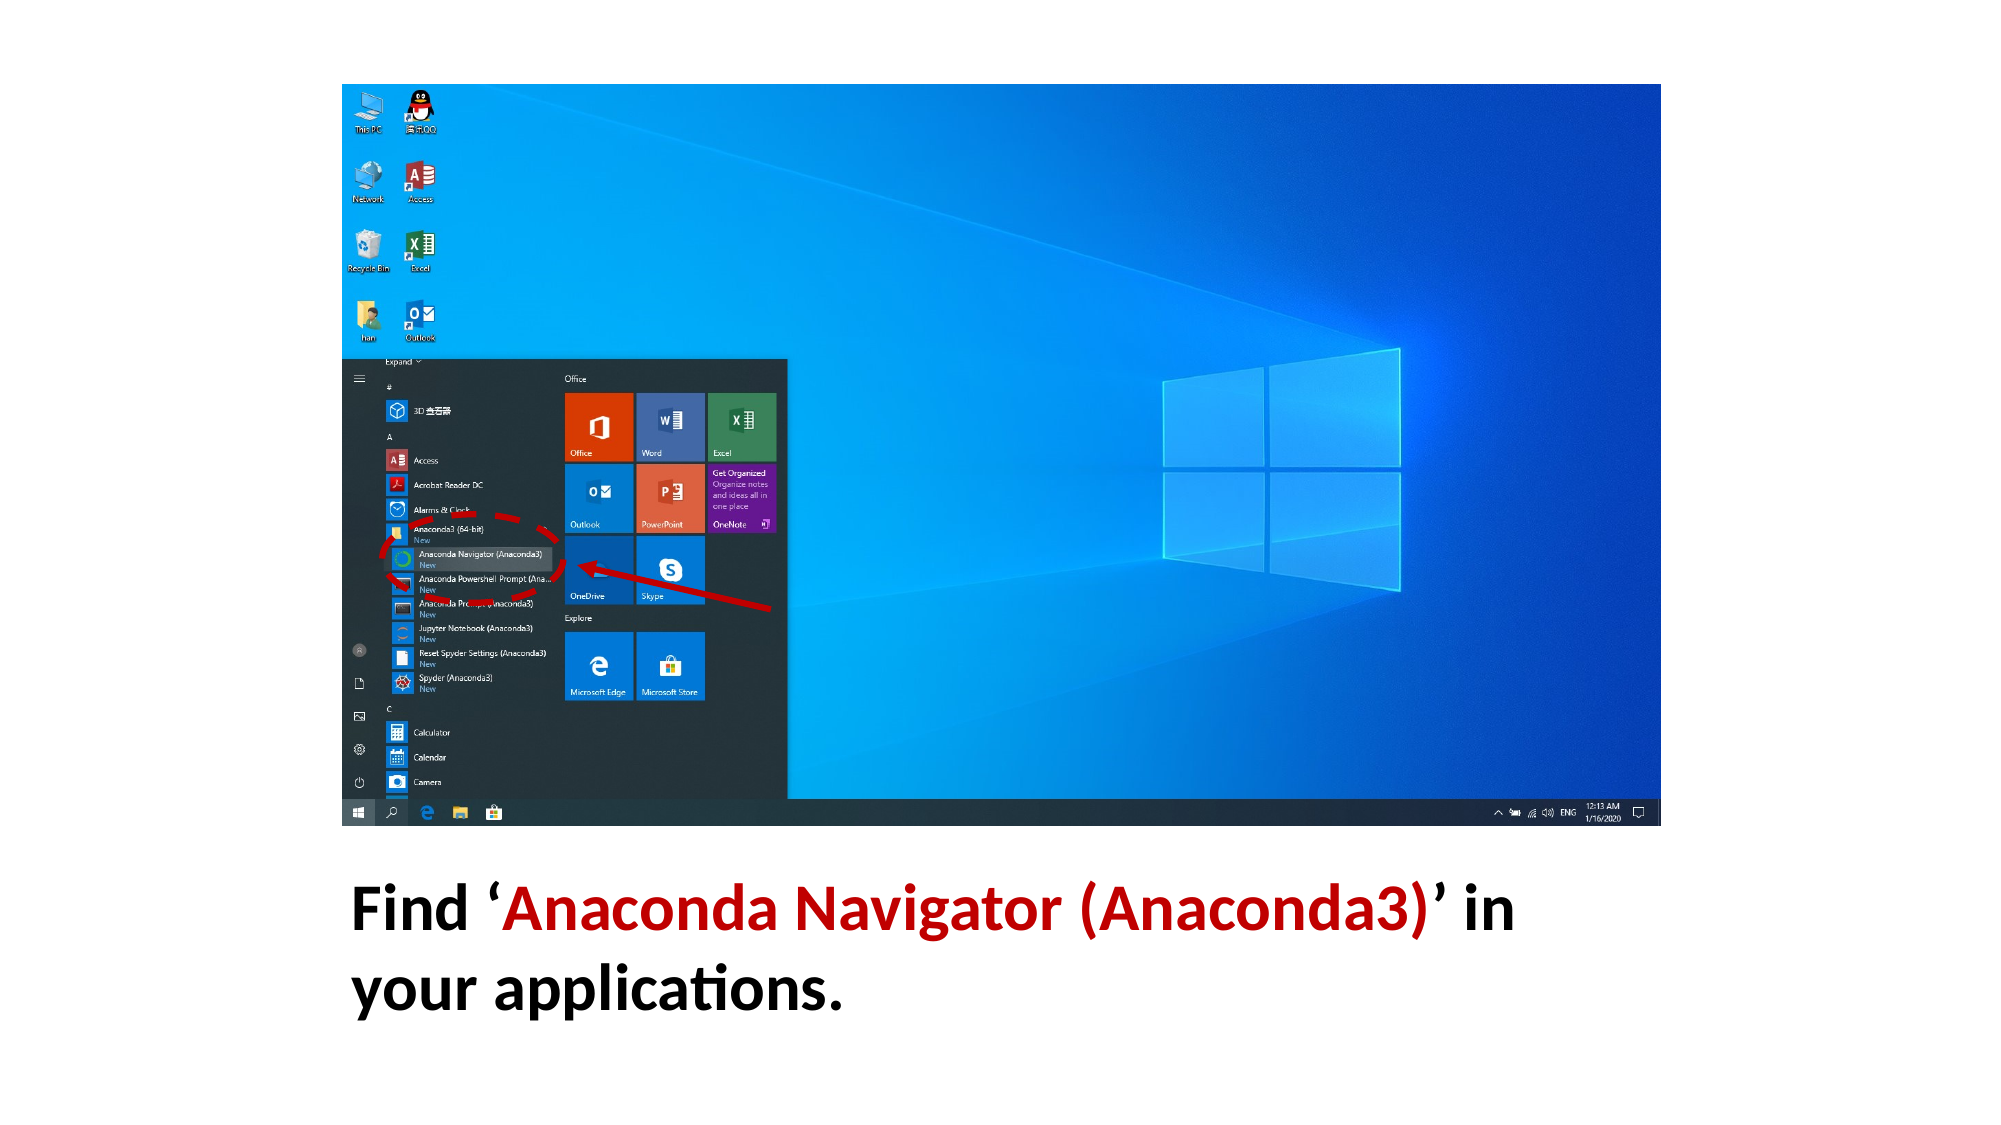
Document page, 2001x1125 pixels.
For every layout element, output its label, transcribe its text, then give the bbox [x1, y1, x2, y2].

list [342, 84, 1661, 826]
text_box Find ‘Anaconda Navigator (Anaconda3)’ in your applications. [337, 856, 1666, 1031]
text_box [577, 565, 771, 610]
